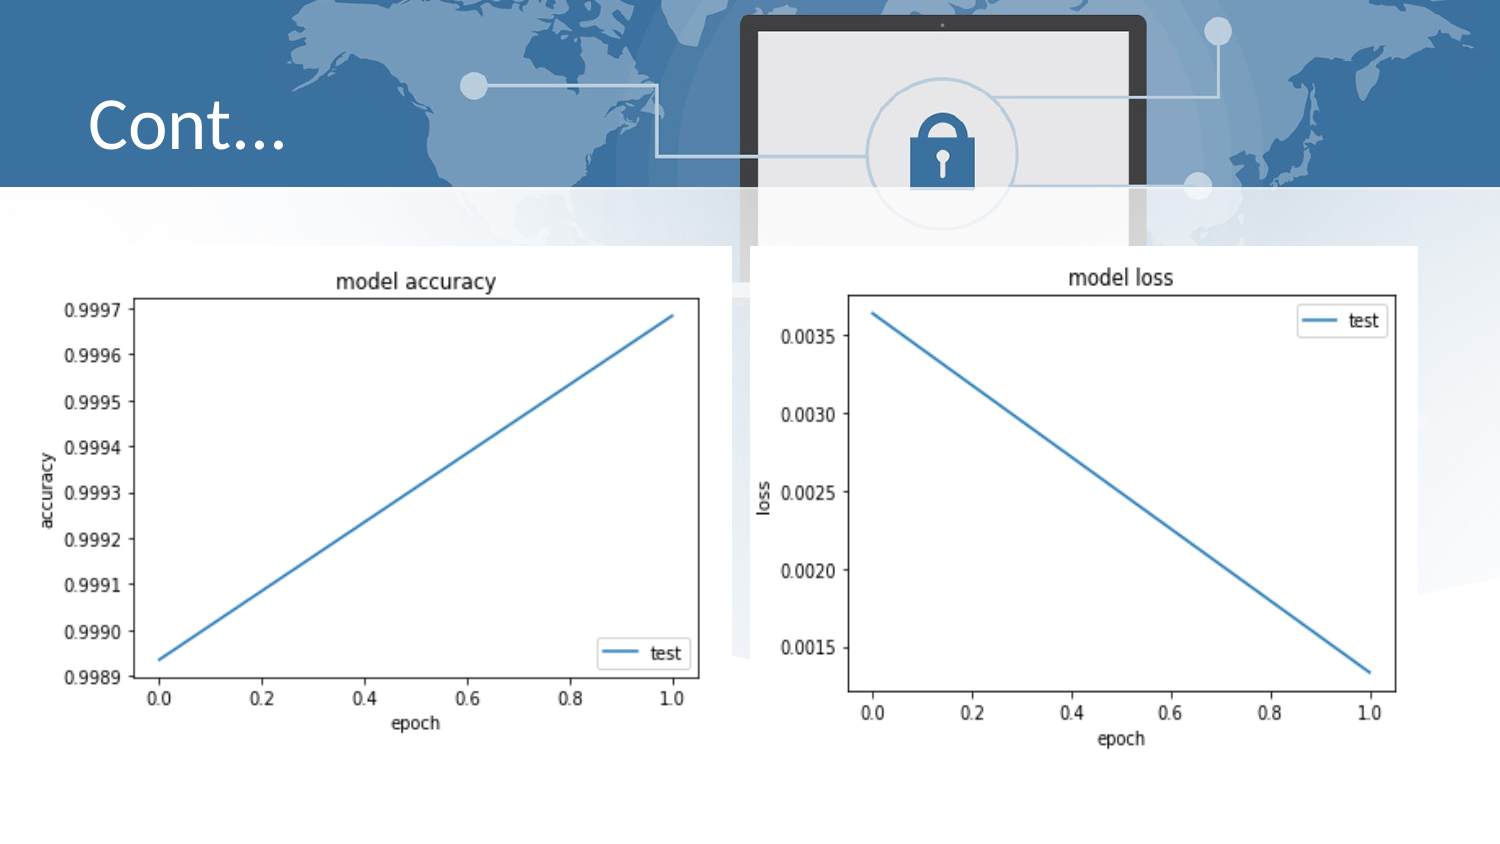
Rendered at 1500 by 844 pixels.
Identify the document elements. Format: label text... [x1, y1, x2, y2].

picture [0, 0, 1500, 844]
title Cont... [73, 46, 1427, 193]
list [24, 246, 732, 749]
